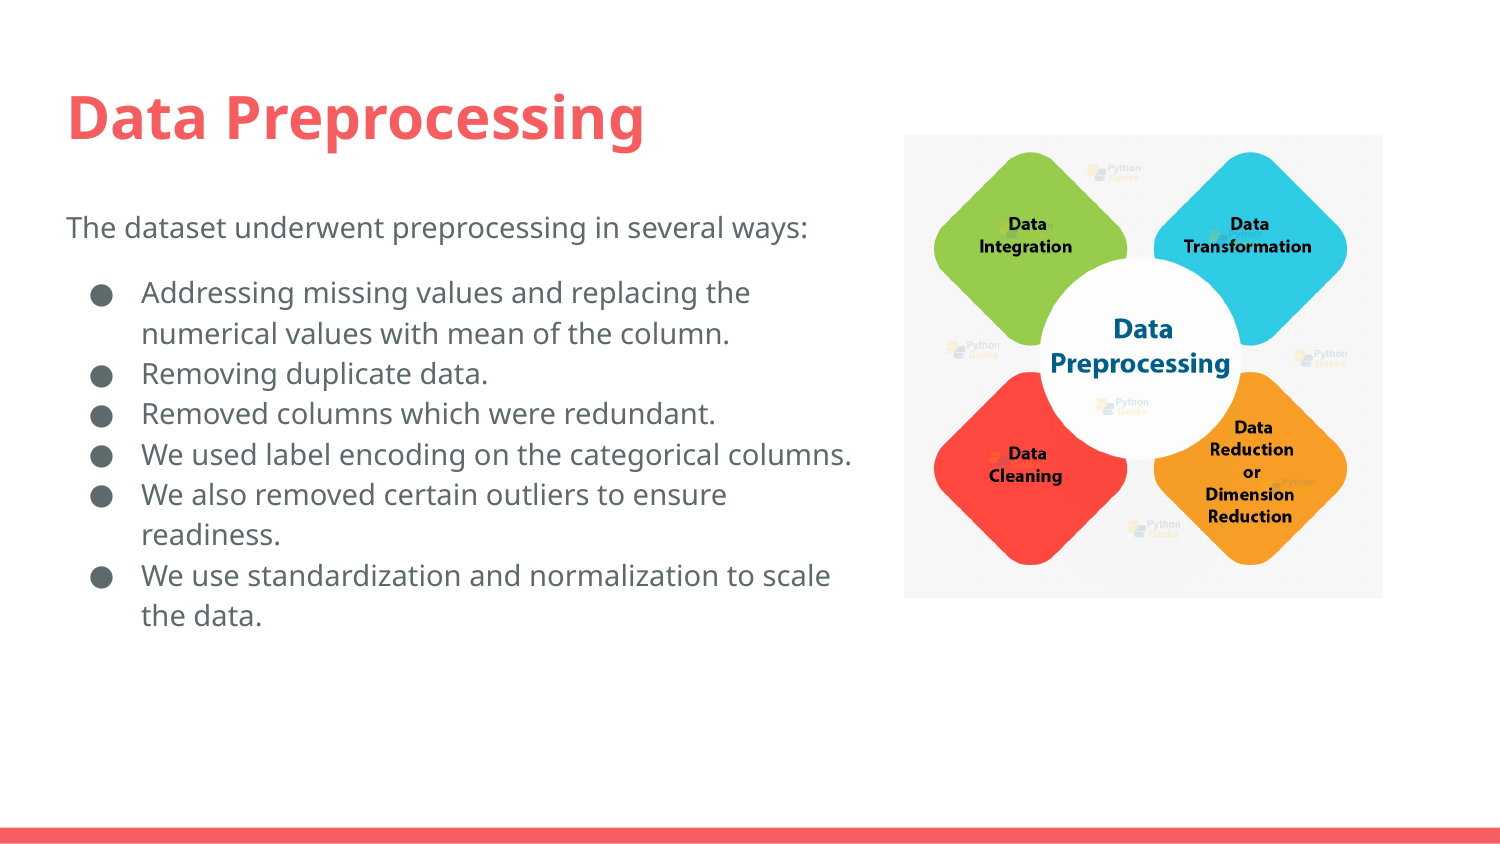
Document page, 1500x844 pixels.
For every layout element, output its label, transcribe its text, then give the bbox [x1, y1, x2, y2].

title Data Preprocessing [51, 64, 1449, 167]
list The dataset underwent preprocessing in several ways: Addressing missing values and replacing the numerical values with mean of the column. Removing duplicate data. Removed columns which were redundant. We used label encoding on the categorical columns. We also removed certain outliers to ensure readiness. We use standardization and normalization to scale the data. [51, 189, 889, 750]
picture [904, 134, 1383, 598]
